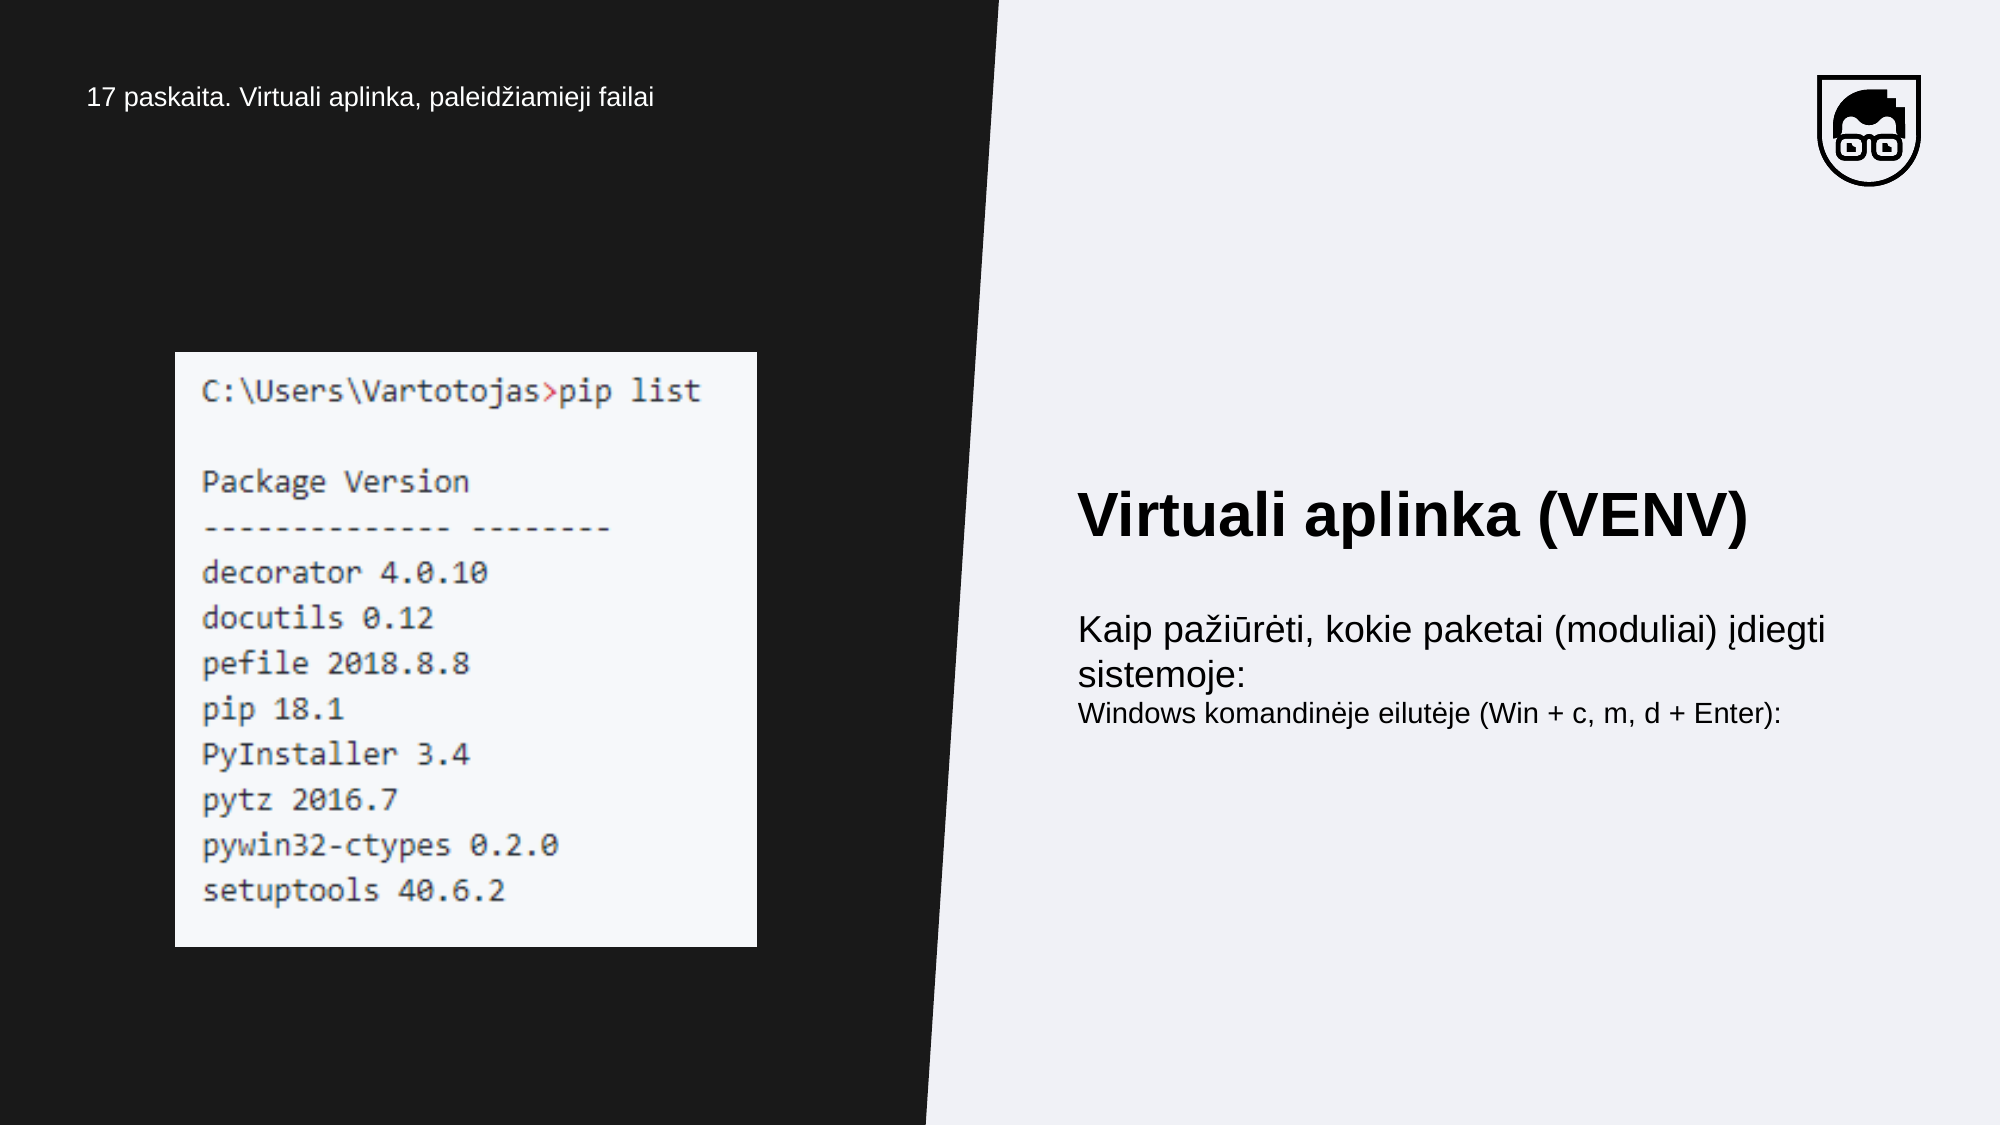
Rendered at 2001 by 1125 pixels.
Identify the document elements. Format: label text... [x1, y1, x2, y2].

text_box 17 paskaita. Virtuali aplinka, paleidžiamieji failai [78, 75, 1000, 150]
text_box Kaip pažiūrėti, kokie paketai (moduliai) įdiegti sistemoje: Windows komandinėje eilutėje (Win + c, m, d + Enter): [1070, 597, 1869, 815]
text_box Virtuali aplinka (VENV) [1069, 466, 2000, 635]
picture [174, 352, 758, 948]
